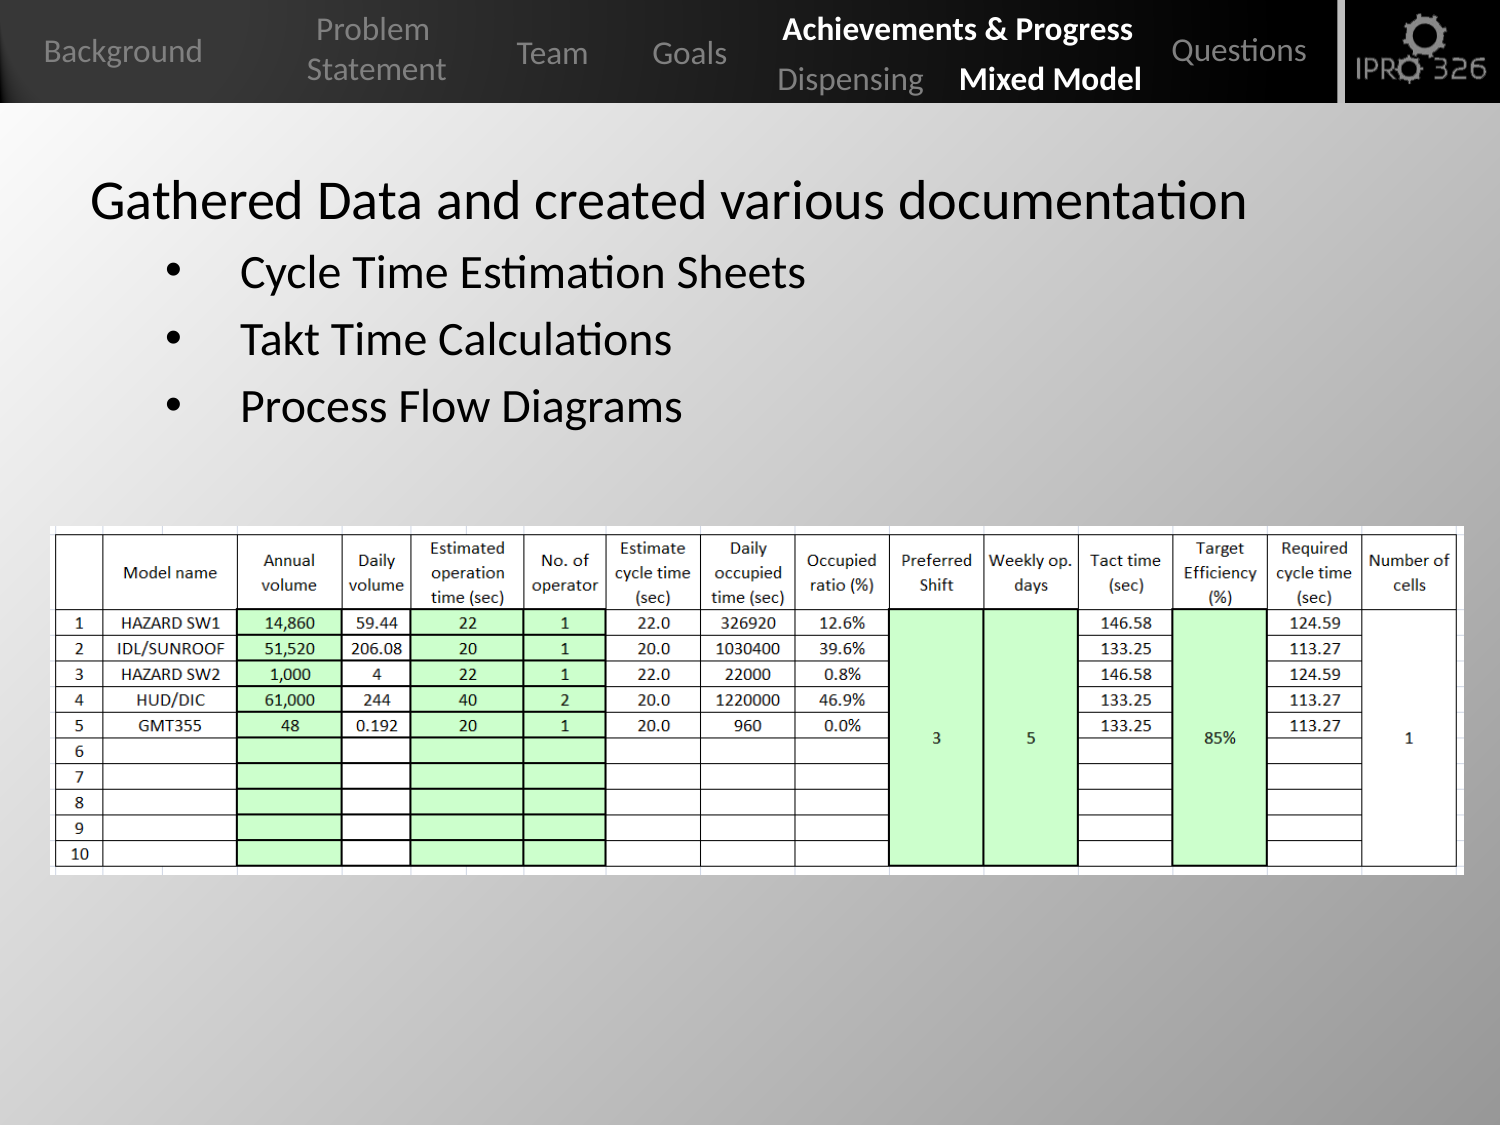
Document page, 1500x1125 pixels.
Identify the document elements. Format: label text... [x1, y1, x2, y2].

picture [49, 525, 1464, 876]
picture [0, 0, 1500, 104]
text_box Gathered Data and created various documentation Cycle Time Estimation Sheets Takt Time Calculations Process Flow Diagrams [74, 155, 1413, 488]
